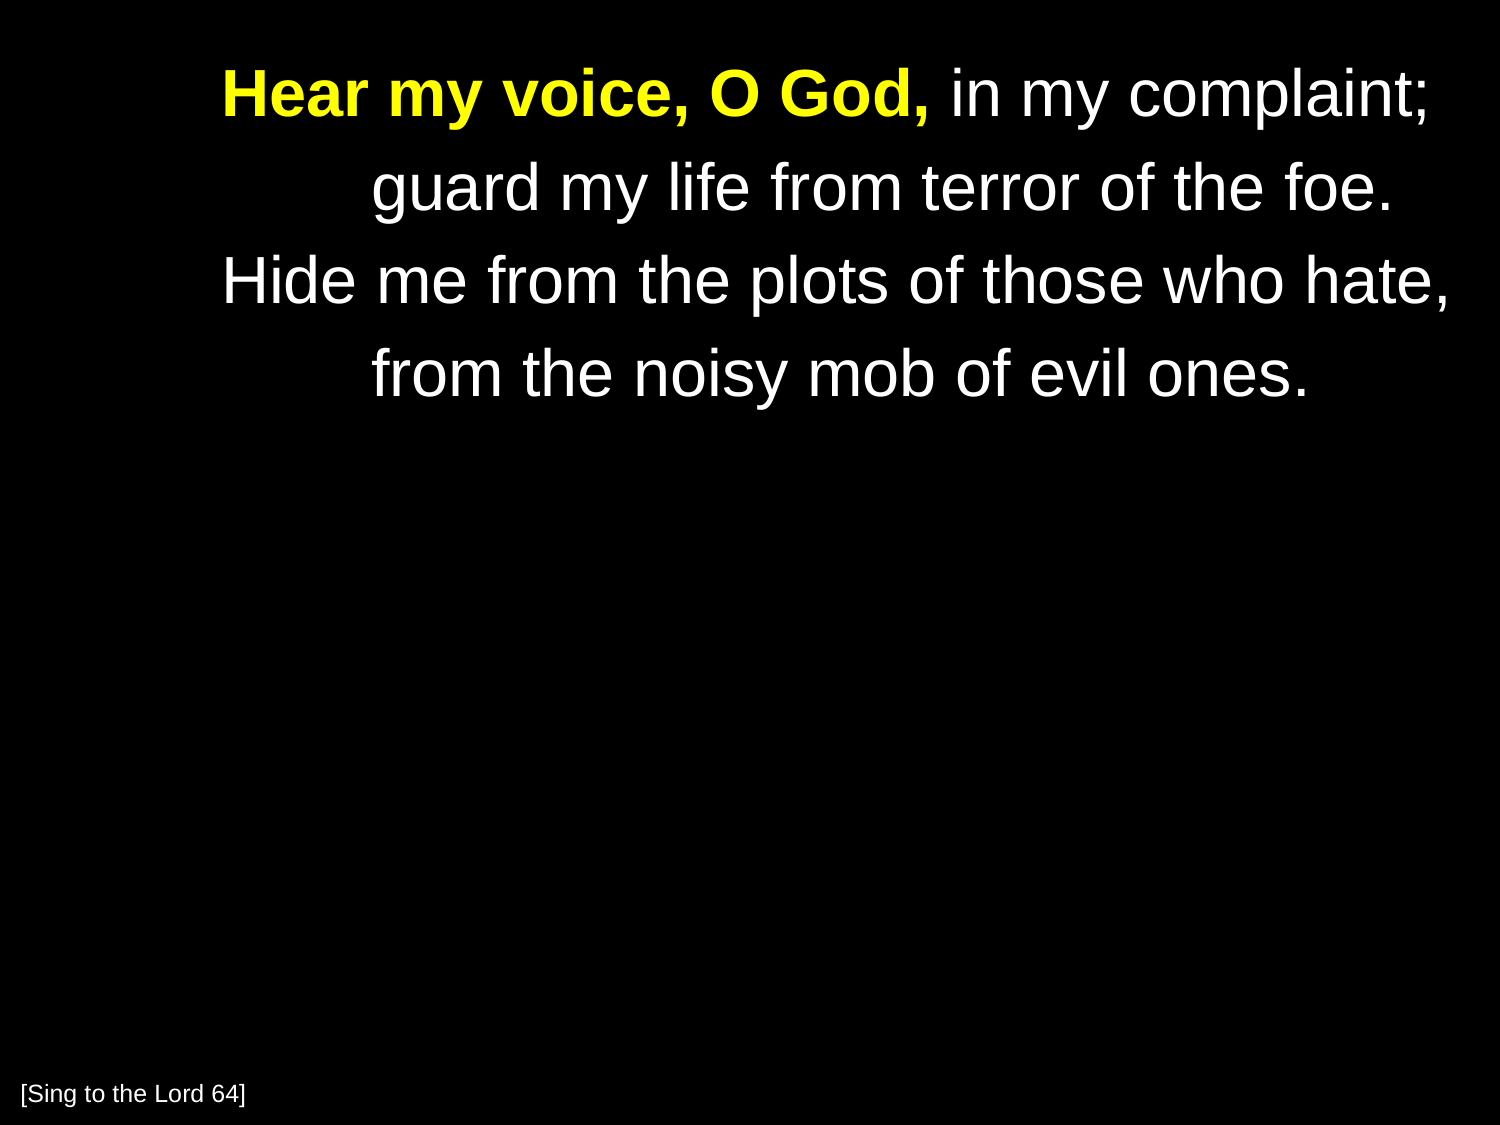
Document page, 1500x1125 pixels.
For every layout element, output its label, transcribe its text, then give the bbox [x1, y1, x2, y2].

text_box [Sing to the Lord 64] [5, 1070, 526, 1115]
list Hear my voice, O God, in my complaint; guard my life from terror of the foe. Hide me from the plots of those who hate, from the noisy mob of evil ones. [0, 42, 1500, 1047]
